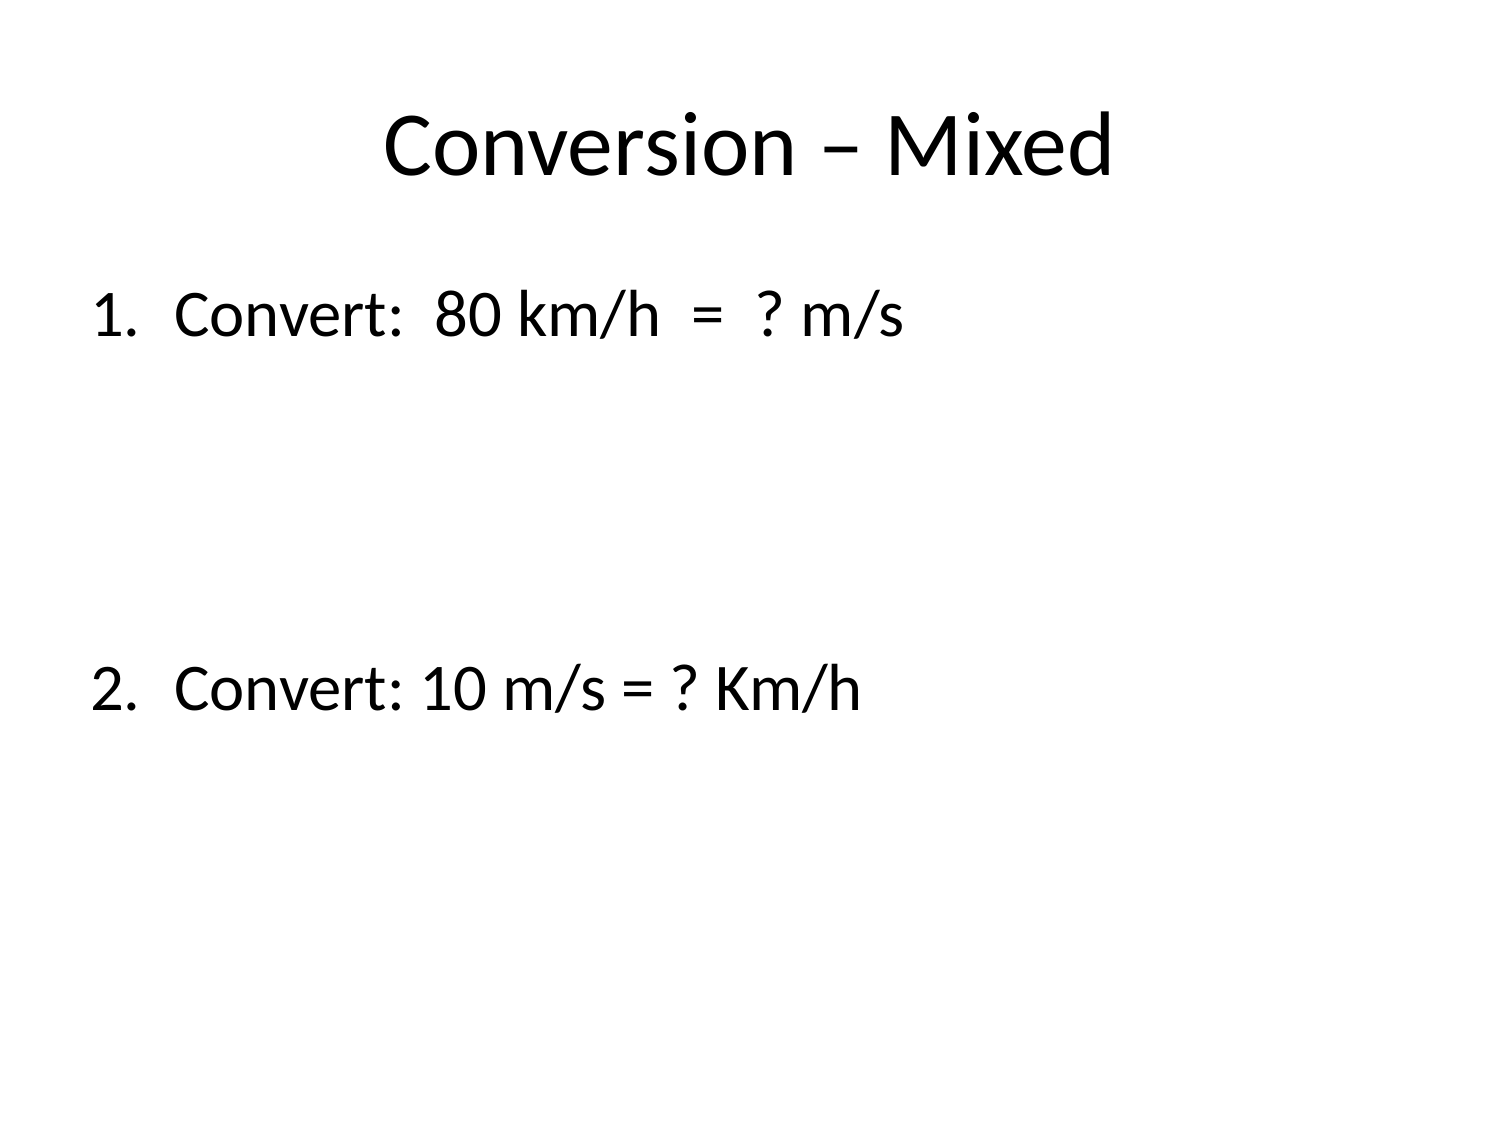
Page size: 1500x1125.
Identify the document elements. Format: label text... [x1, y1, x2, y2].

title Conversion – Mixed [75, 45, 1425, 233]
list Convert: 80 km/h = ? m/s Convert: 10 m/s = ? Km/h [75, 262, 1425, 1005]
